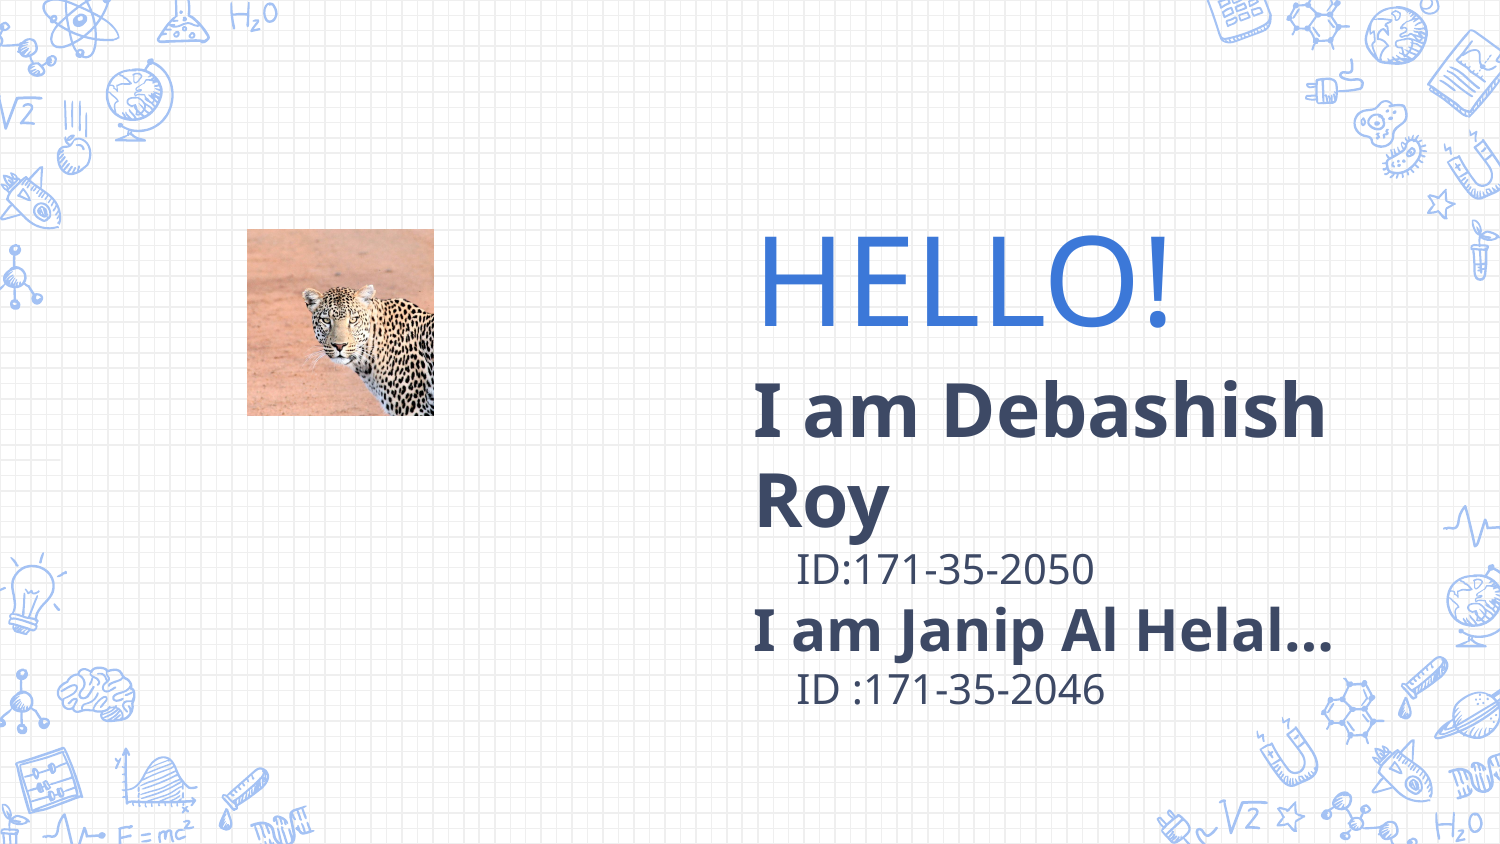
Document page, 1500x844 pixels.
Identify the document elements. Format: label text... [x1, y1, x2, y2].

picture [247, 229, 434, 416]
list I am Debashish Roy ID:171-35-2050 I am Janip Al Helal… ID :171-35-2046 [738, 347, 1500, 752]
title HELLO! [738, 176, 1500, 347]
